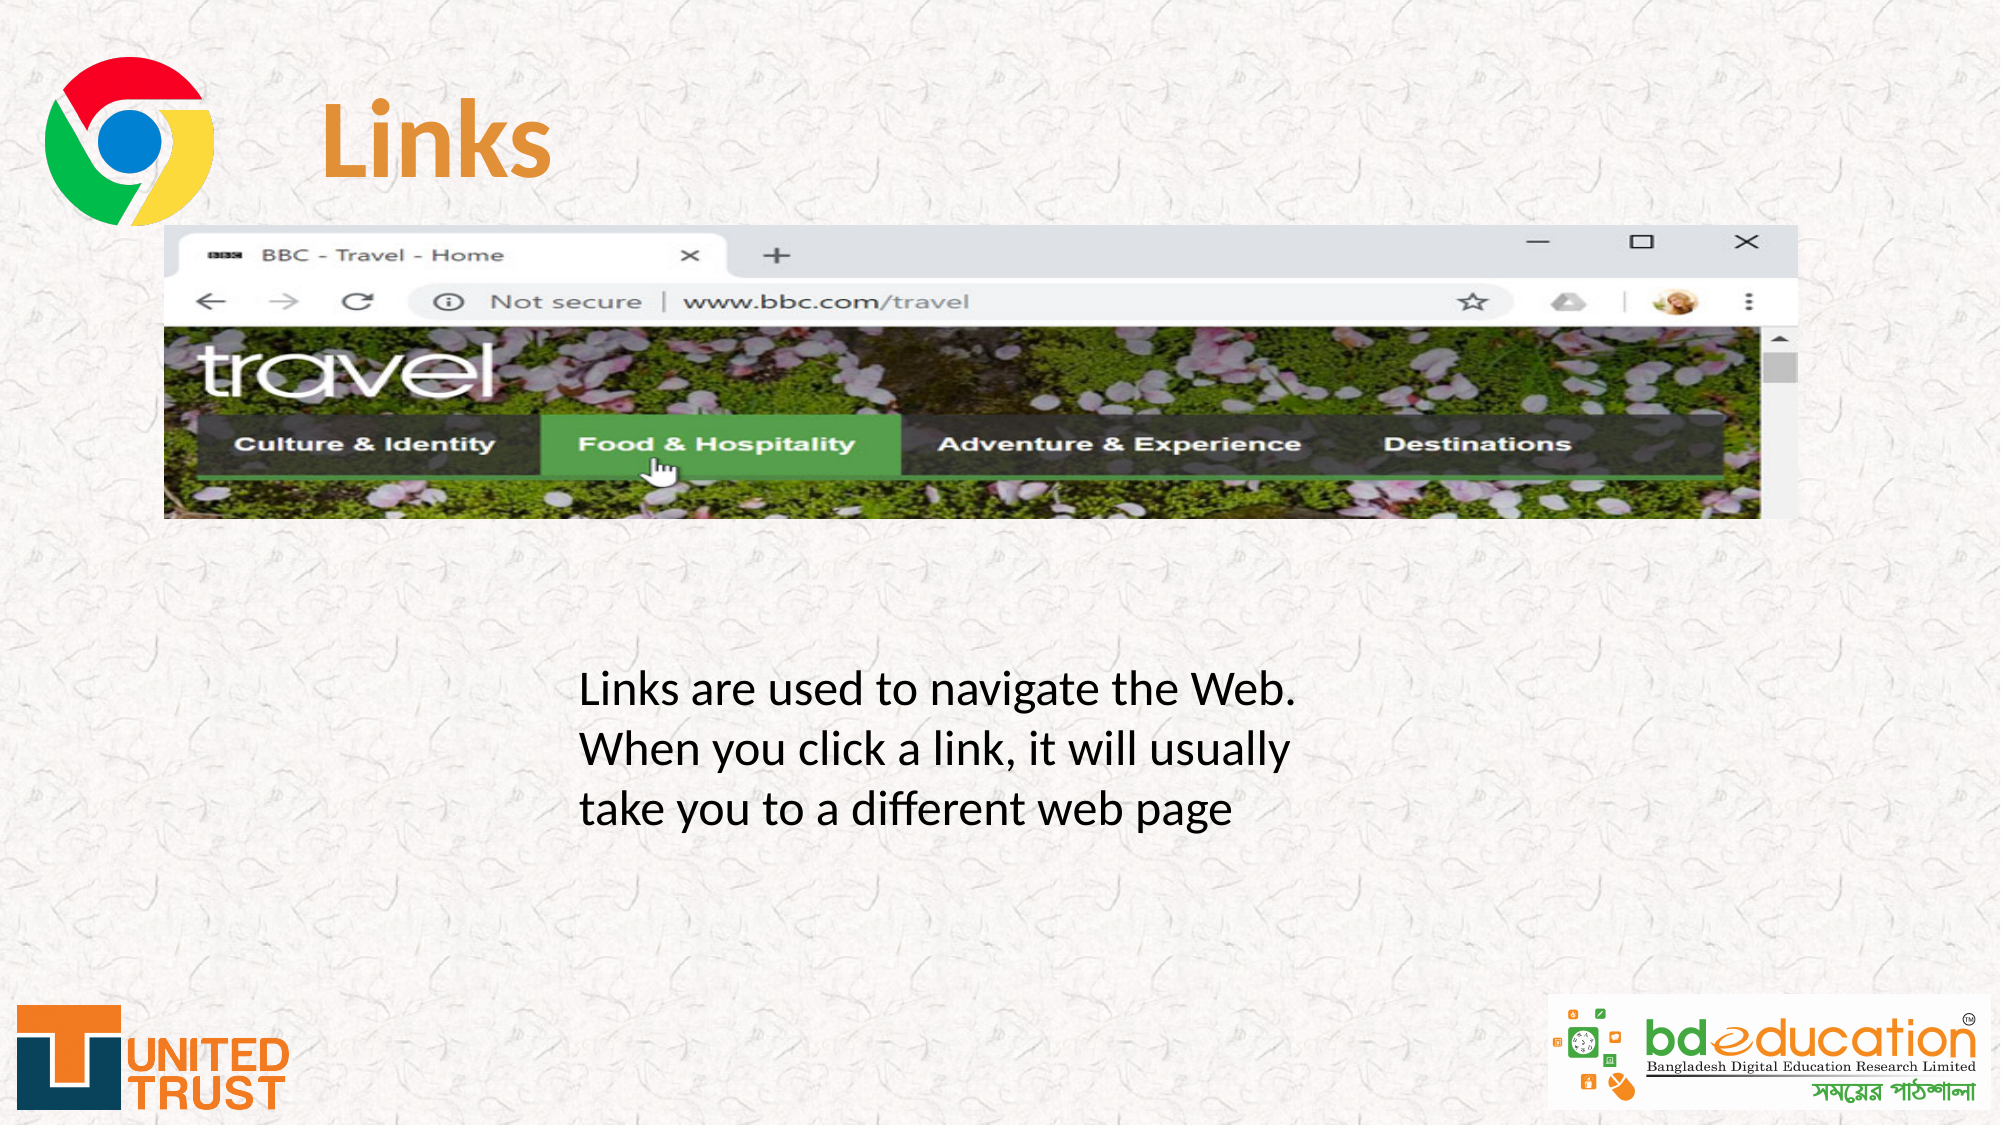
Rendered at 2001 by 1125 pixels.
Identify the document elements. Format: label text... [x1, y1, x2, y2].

picture [0, 0, 2001, 1125]
text_box Links are used to navigate the Web. When you click a link, it will usually take you to a different web page [564, 647, 1398, 843]
text_box Links [305, 57, 2000, 208]
